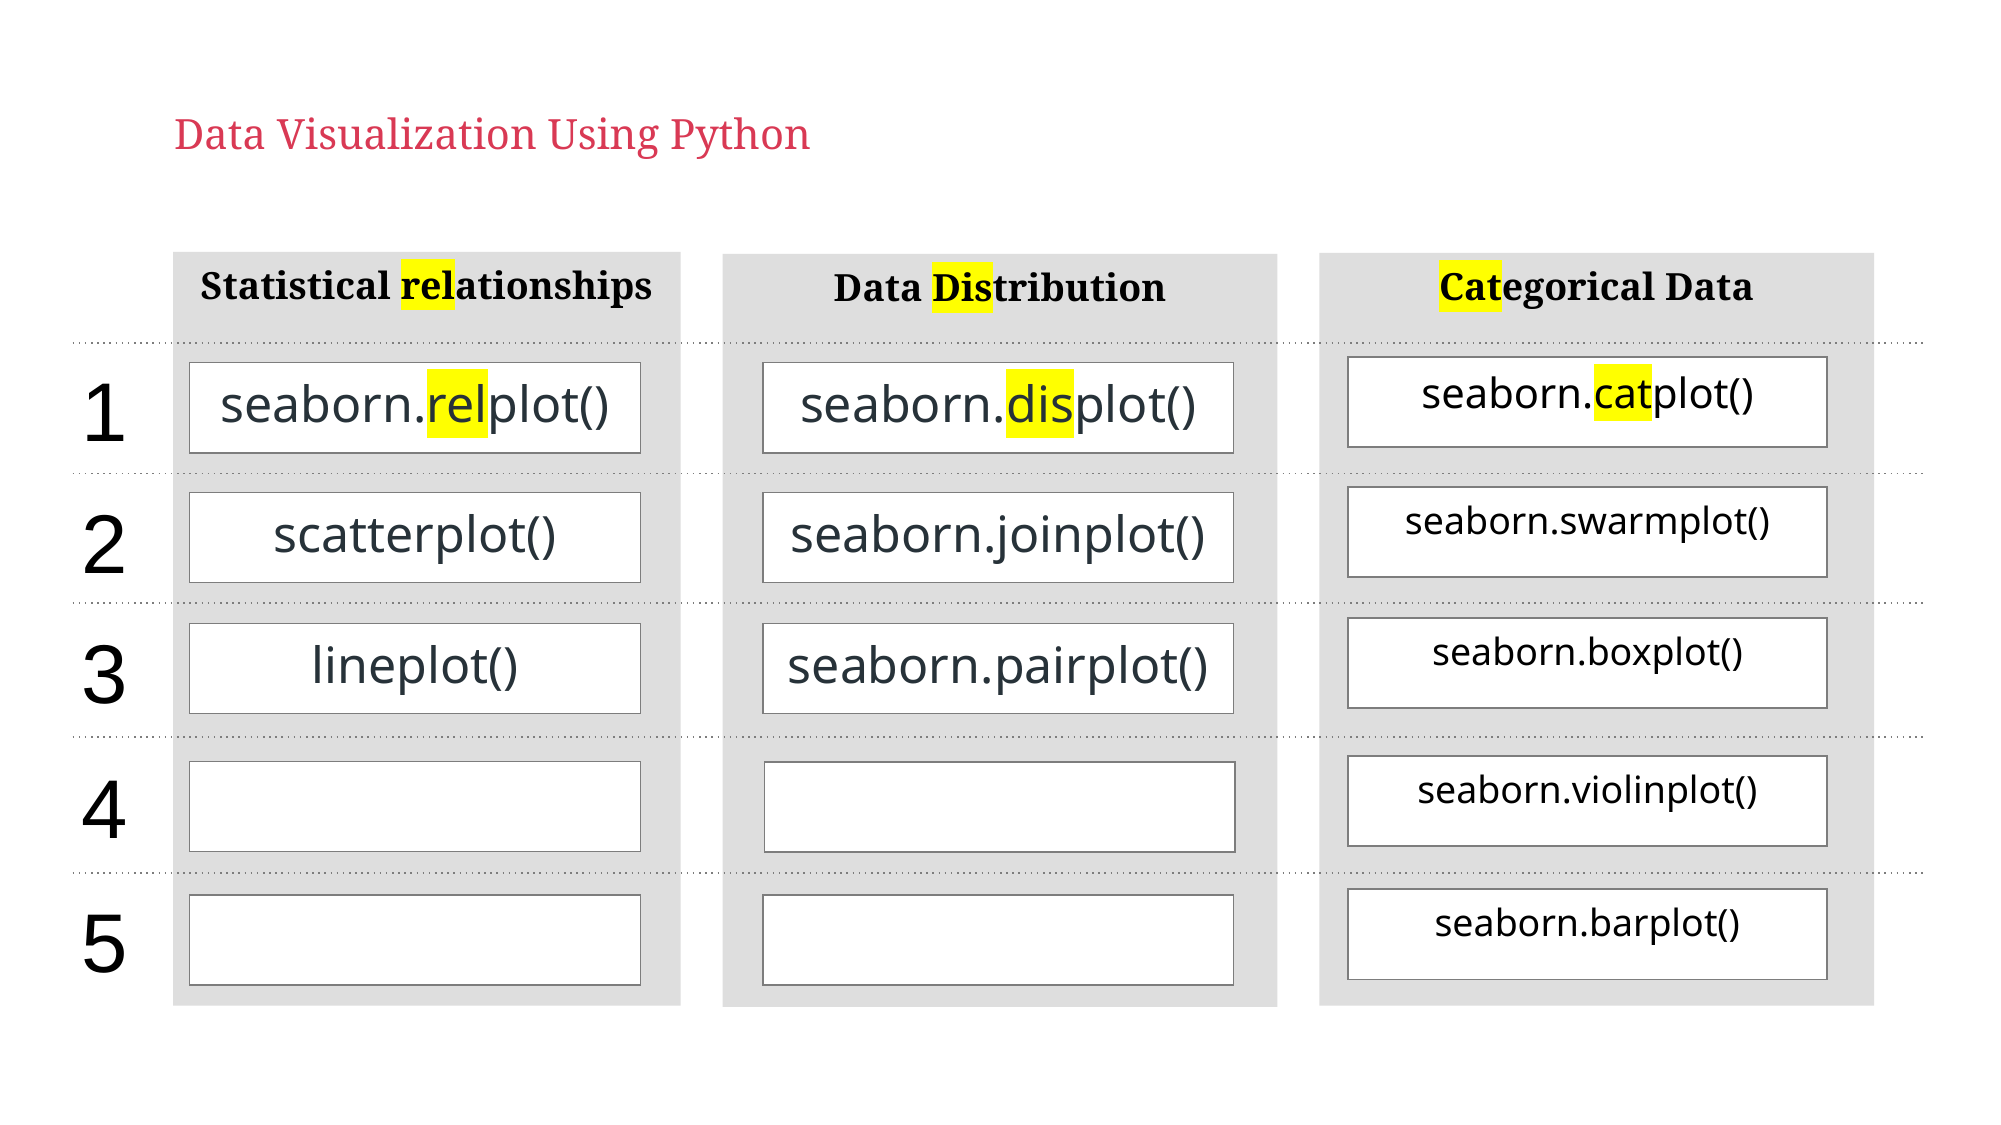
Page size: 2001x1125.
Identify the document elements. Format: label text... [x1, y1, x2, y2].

text_box Data Visualization Using Python [174, 115, 1187, 189]
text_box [72, 251, 1928, 1006]
